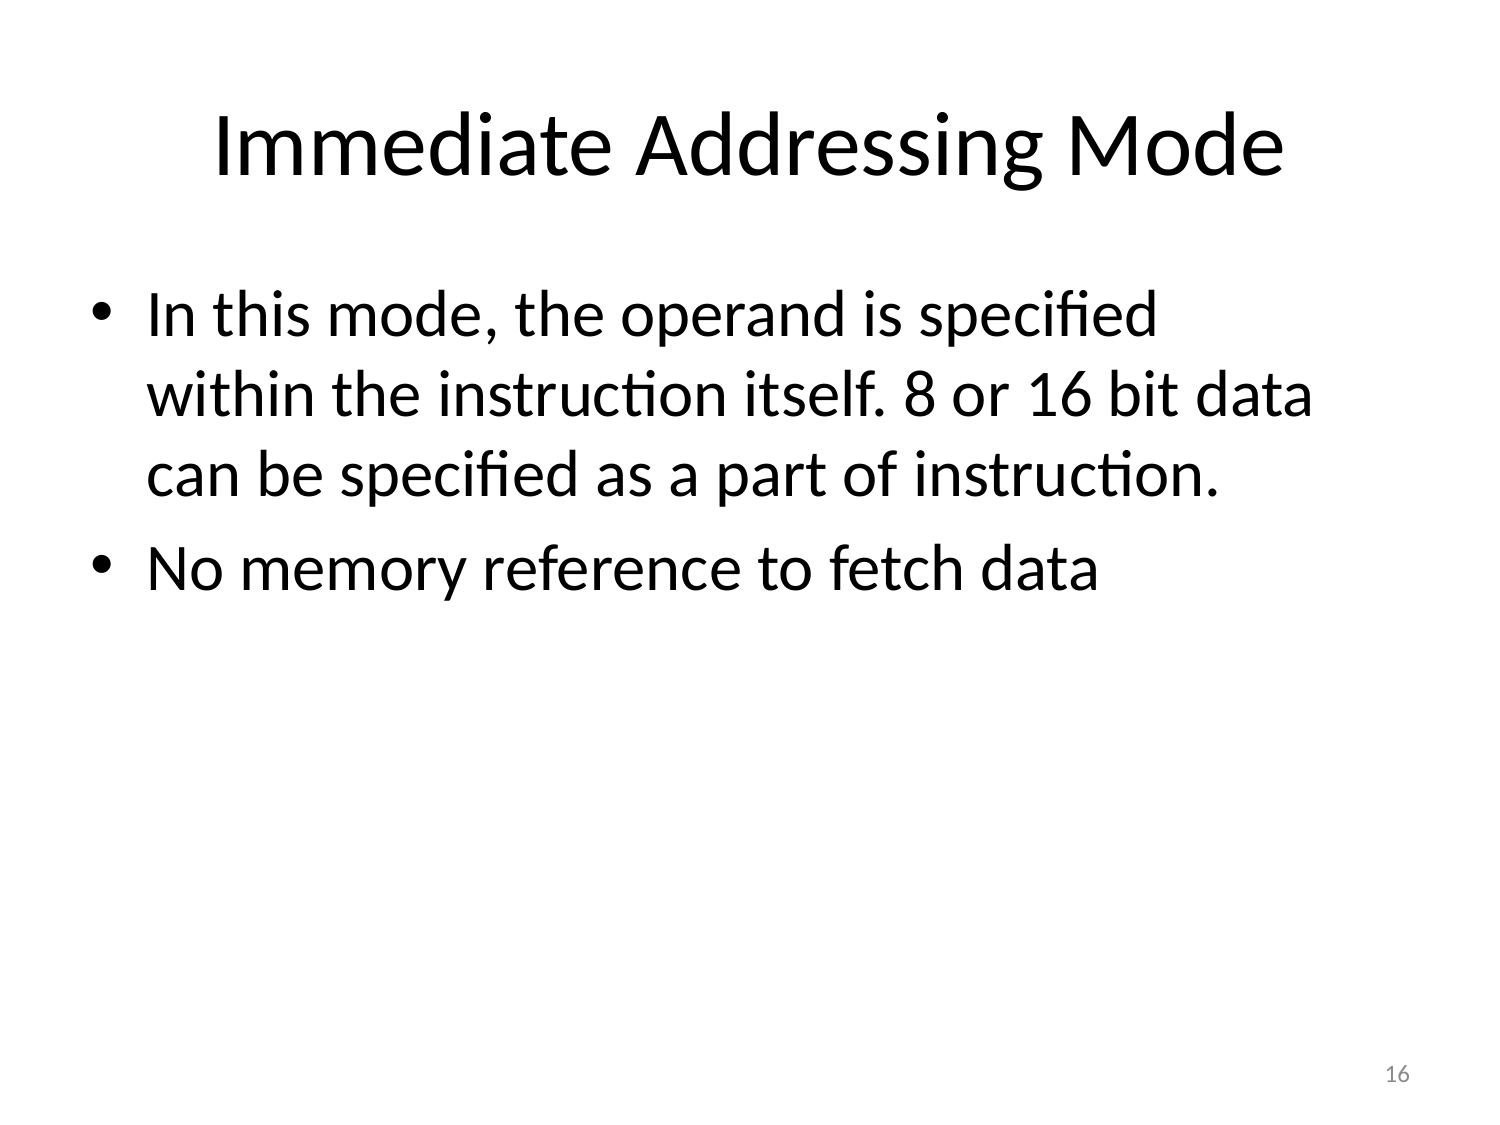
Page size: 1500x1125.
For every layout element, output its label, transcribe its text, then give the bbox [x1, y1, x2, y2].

list In this mode, the operand is specified within the instruction itself. 8 or 16 bit data can be specified as a part of instruction. No memory reference to fetch data [75, 262, 1425, 1005]
title Immediate Addressing Mode [75, 45, 1425, 233]
slide_number 16 [1074, 1042, 1425, 1103]
